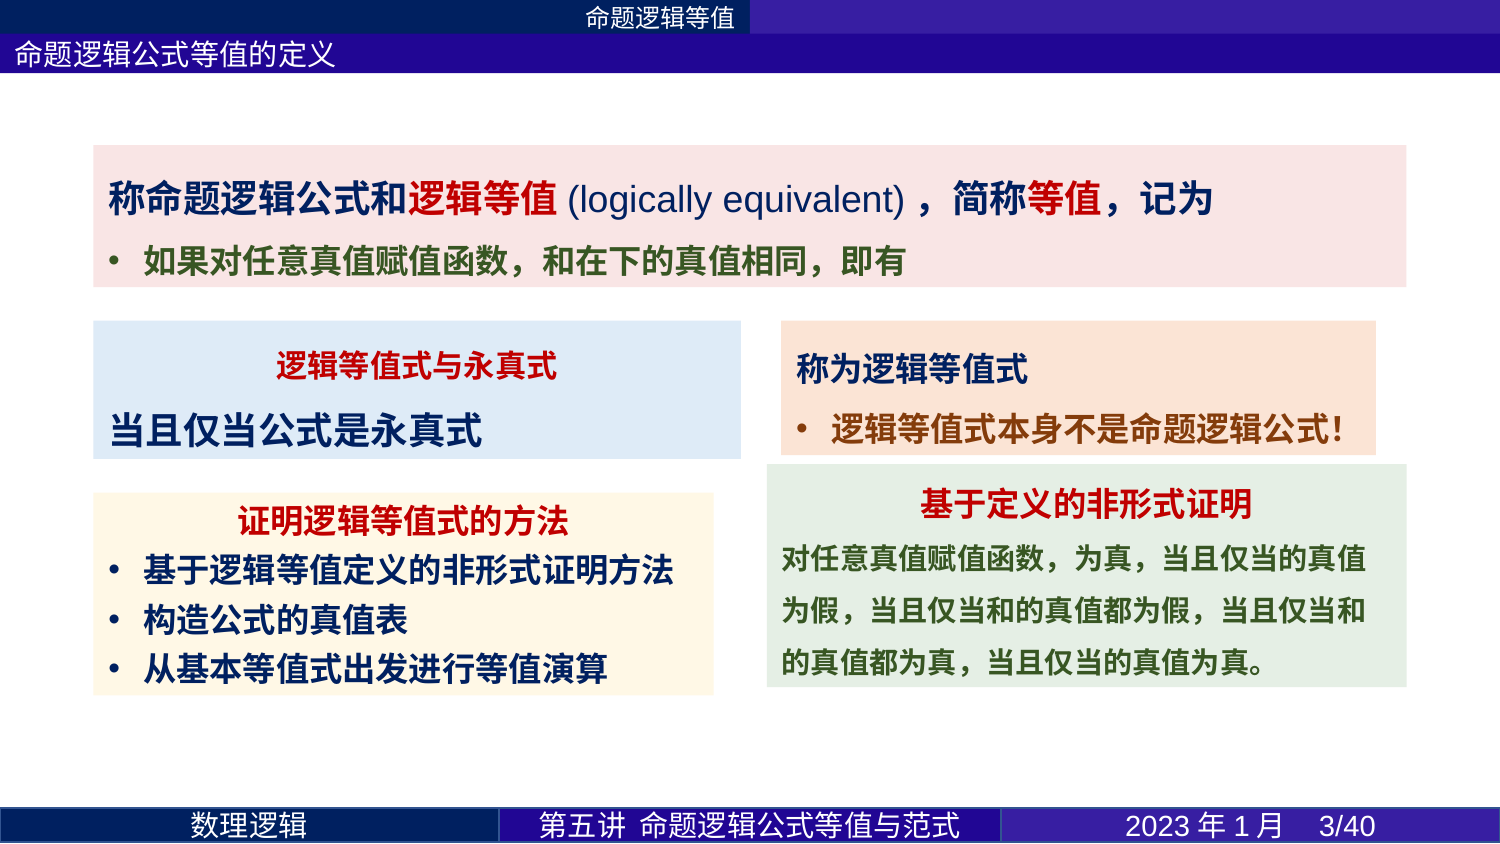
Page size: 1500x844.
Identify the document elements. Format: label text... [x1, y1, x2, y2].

text_box 命题逻辑公式等值的定义 [0, 33, 1500, 74]
text_box 2023年1月 3/40 [1000, 807, 1500, 843]
text_box 命题逻辑等值 [0, 0, 749, 33]
text_box [749, 0, 1500, 33]
text_box 数理逻辑 [0, 807, 498, 843]
text_box 第五讲 命题逻辑公式等值与范式 [498, 807, 1000, 843]
